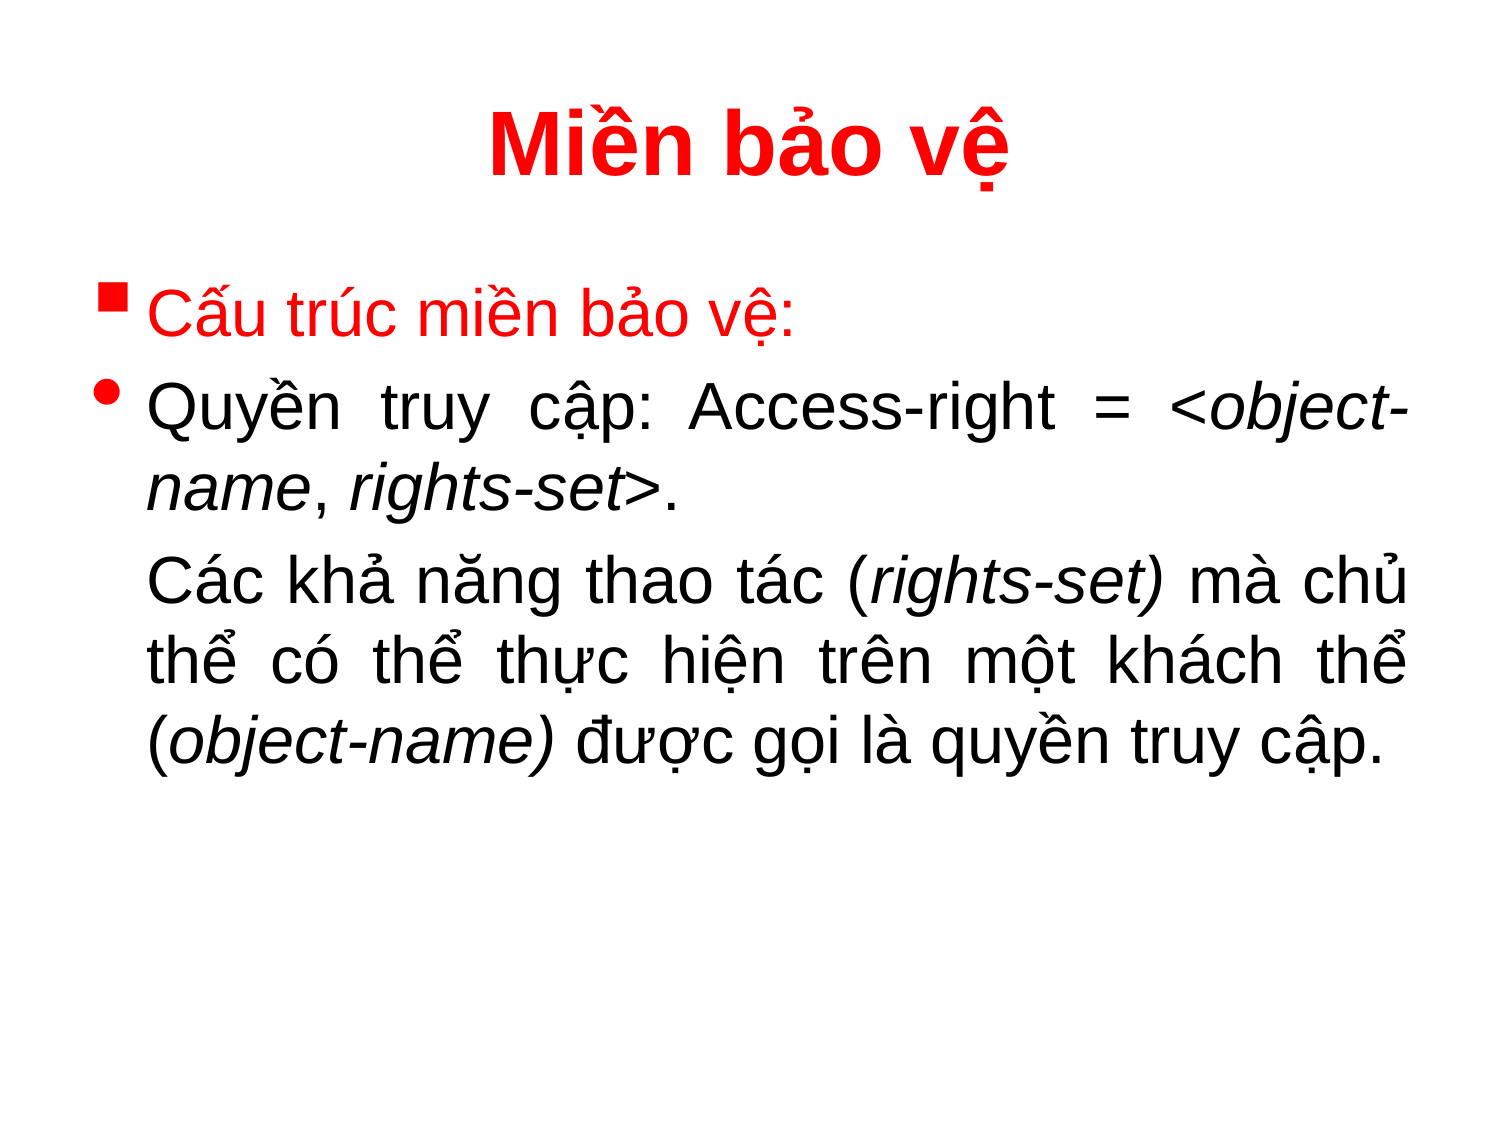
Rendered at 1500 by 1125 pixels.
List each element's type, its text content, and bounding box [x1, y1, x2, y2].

list Cấu trúc miền bảo vệ: Quyền truy cập: Access-right = <object-name, rights-set>. Các khả năng thao tác (rights-set) mà chủ thể có thể thực hiện trên một khách thể (object-name) được gọi là quyền truy cập. [74, 262, 1426, 1006]
title Miền bảo vệ [74, 44, 1426, 233]
